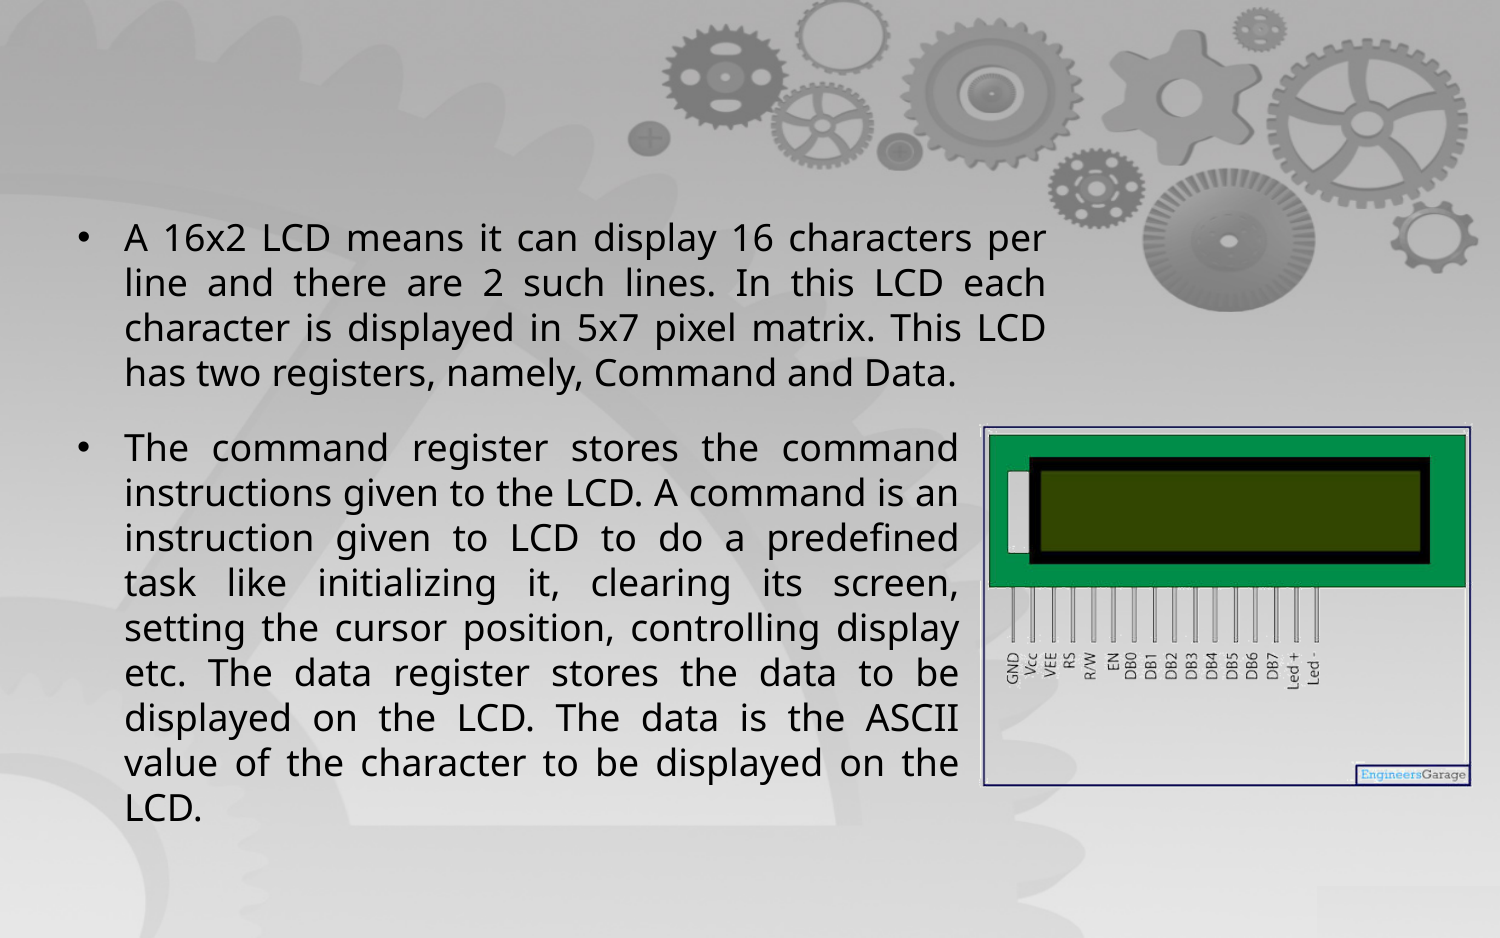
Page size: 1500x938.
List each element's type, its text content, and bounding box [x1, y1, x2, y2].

text_box The command register stores the command instructions given to the LCD. A command is an instruction given to LCD to do a predefined task like initializing it, clearing its screen, setting the cursor position, controlling display etc. The data register stores the data to be displayed on the LCD. The data is the ASCII value of the character to be displayed on the LCD. [62, 401, 975, 836]
picture [0, 0, 1500, 938]
text_box A 16x2 LCD means it can display 16 characters per line and there are 2 such lines. In this LCD each character is displayed in 5x7 pixel matrix. This LCD has two registers, namely, Command and Data. [62, 206, 1063, 401]
